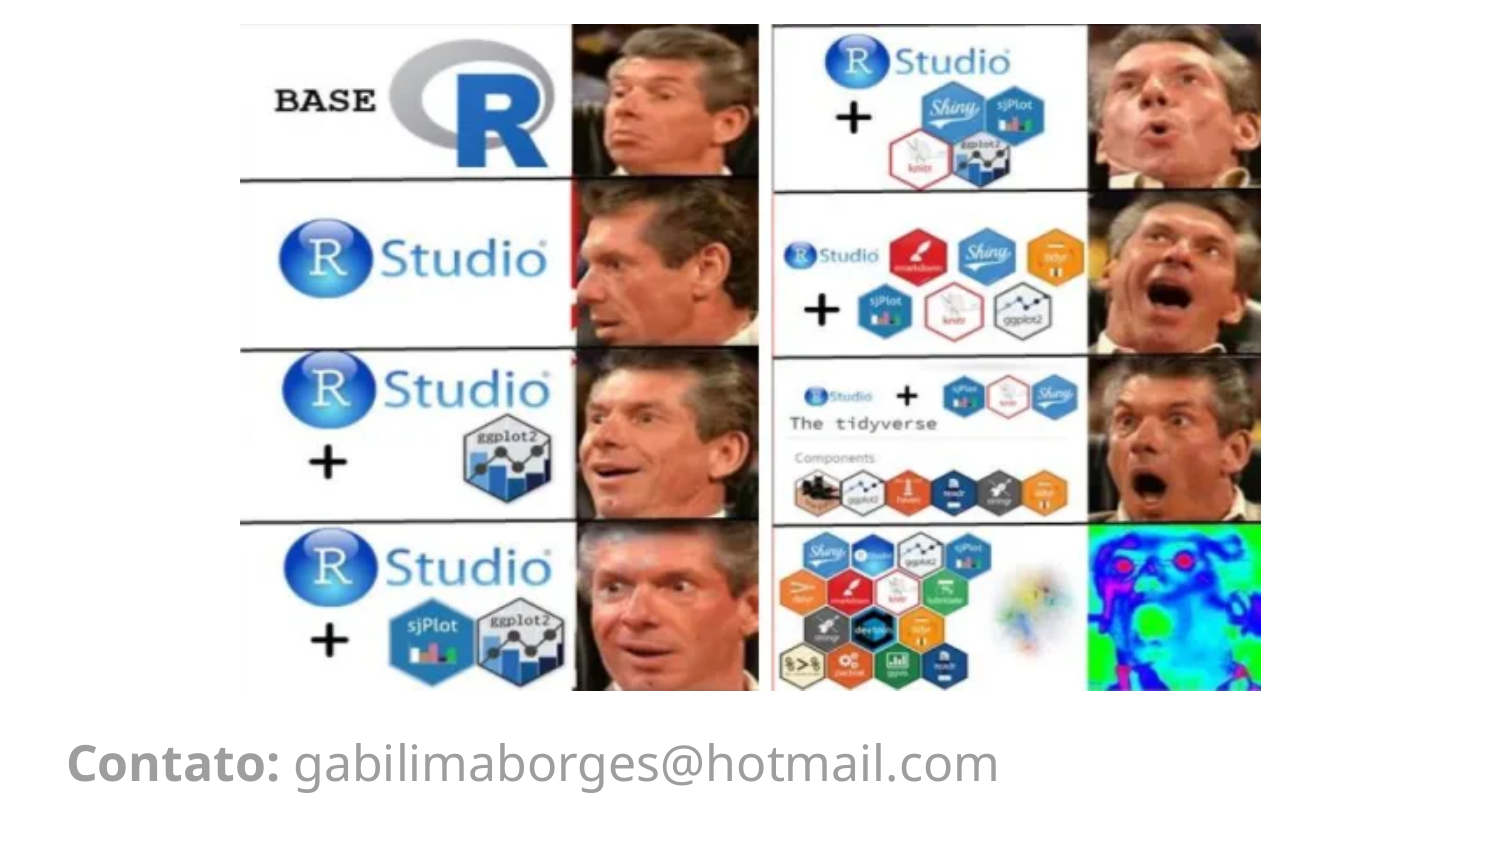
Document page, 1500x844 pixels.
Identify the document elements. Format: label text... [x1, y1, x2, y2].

picture [239, 24, 1261, 691]
title Contato: gabilimaborges@hotmail.com [51, 716, 1449, 811]
